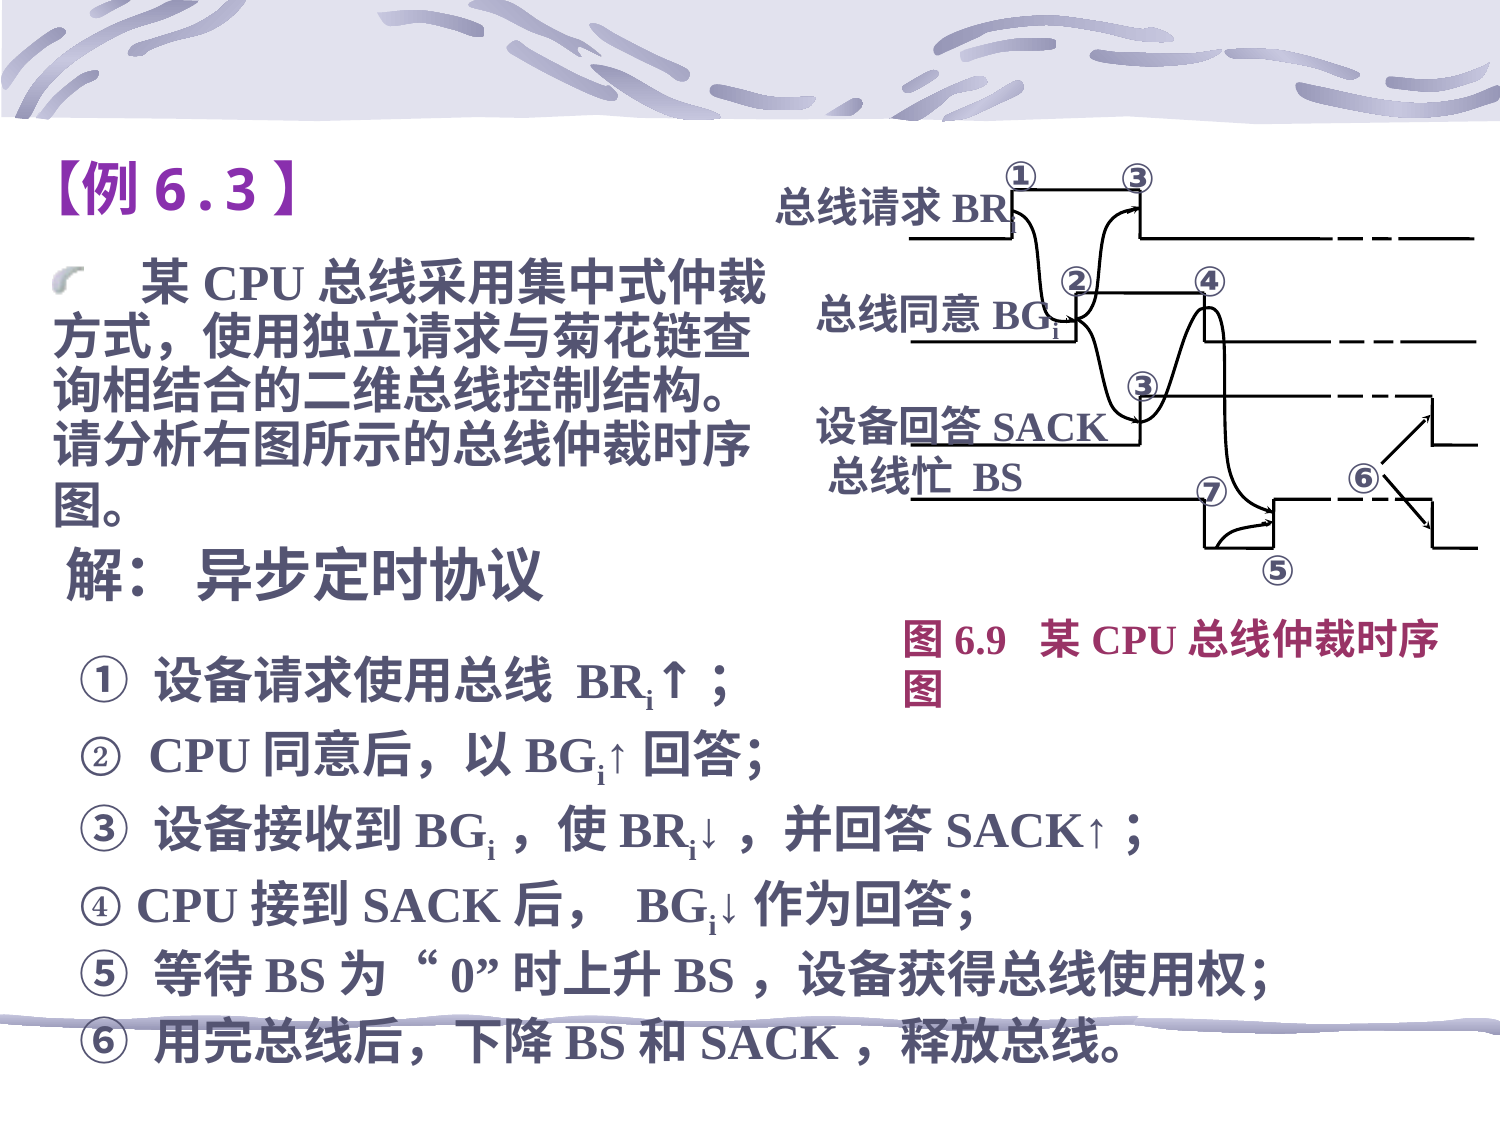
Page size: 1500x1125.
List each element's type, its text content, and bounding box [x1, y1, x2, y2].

text_box 解： 异步定时协议 [51, 538, 561, 617]
picture [52, 265, 84, 297]
list ① 设备请求使用总线 BRi↑； ② CPU同意后，以BGi↑回答； ③ 设备接收到BGi，使BRi↓，并回答SACK↑； ④ CPU接到SACK后， BGi↓作为回答； ⑤ 等待BS为“0”时上升BS，设备获得总线使用权； ⑥ 用完总线后，下降BS和SACK，释放总线。 [64, 640, 1441, 1125]
text_box 某CPU总线采用集中式仲裁方式，使用独立请求与菊花链查询相结合的二维总线控制结构。请分析右图所示的总线仲裁时序图。 [37, 249, 769, 544]
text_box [774, 149, 1479, 676]
title 【例6.3】 [0, 137, 376, 237]
slide_number [108, 1044, 422, 1120]
